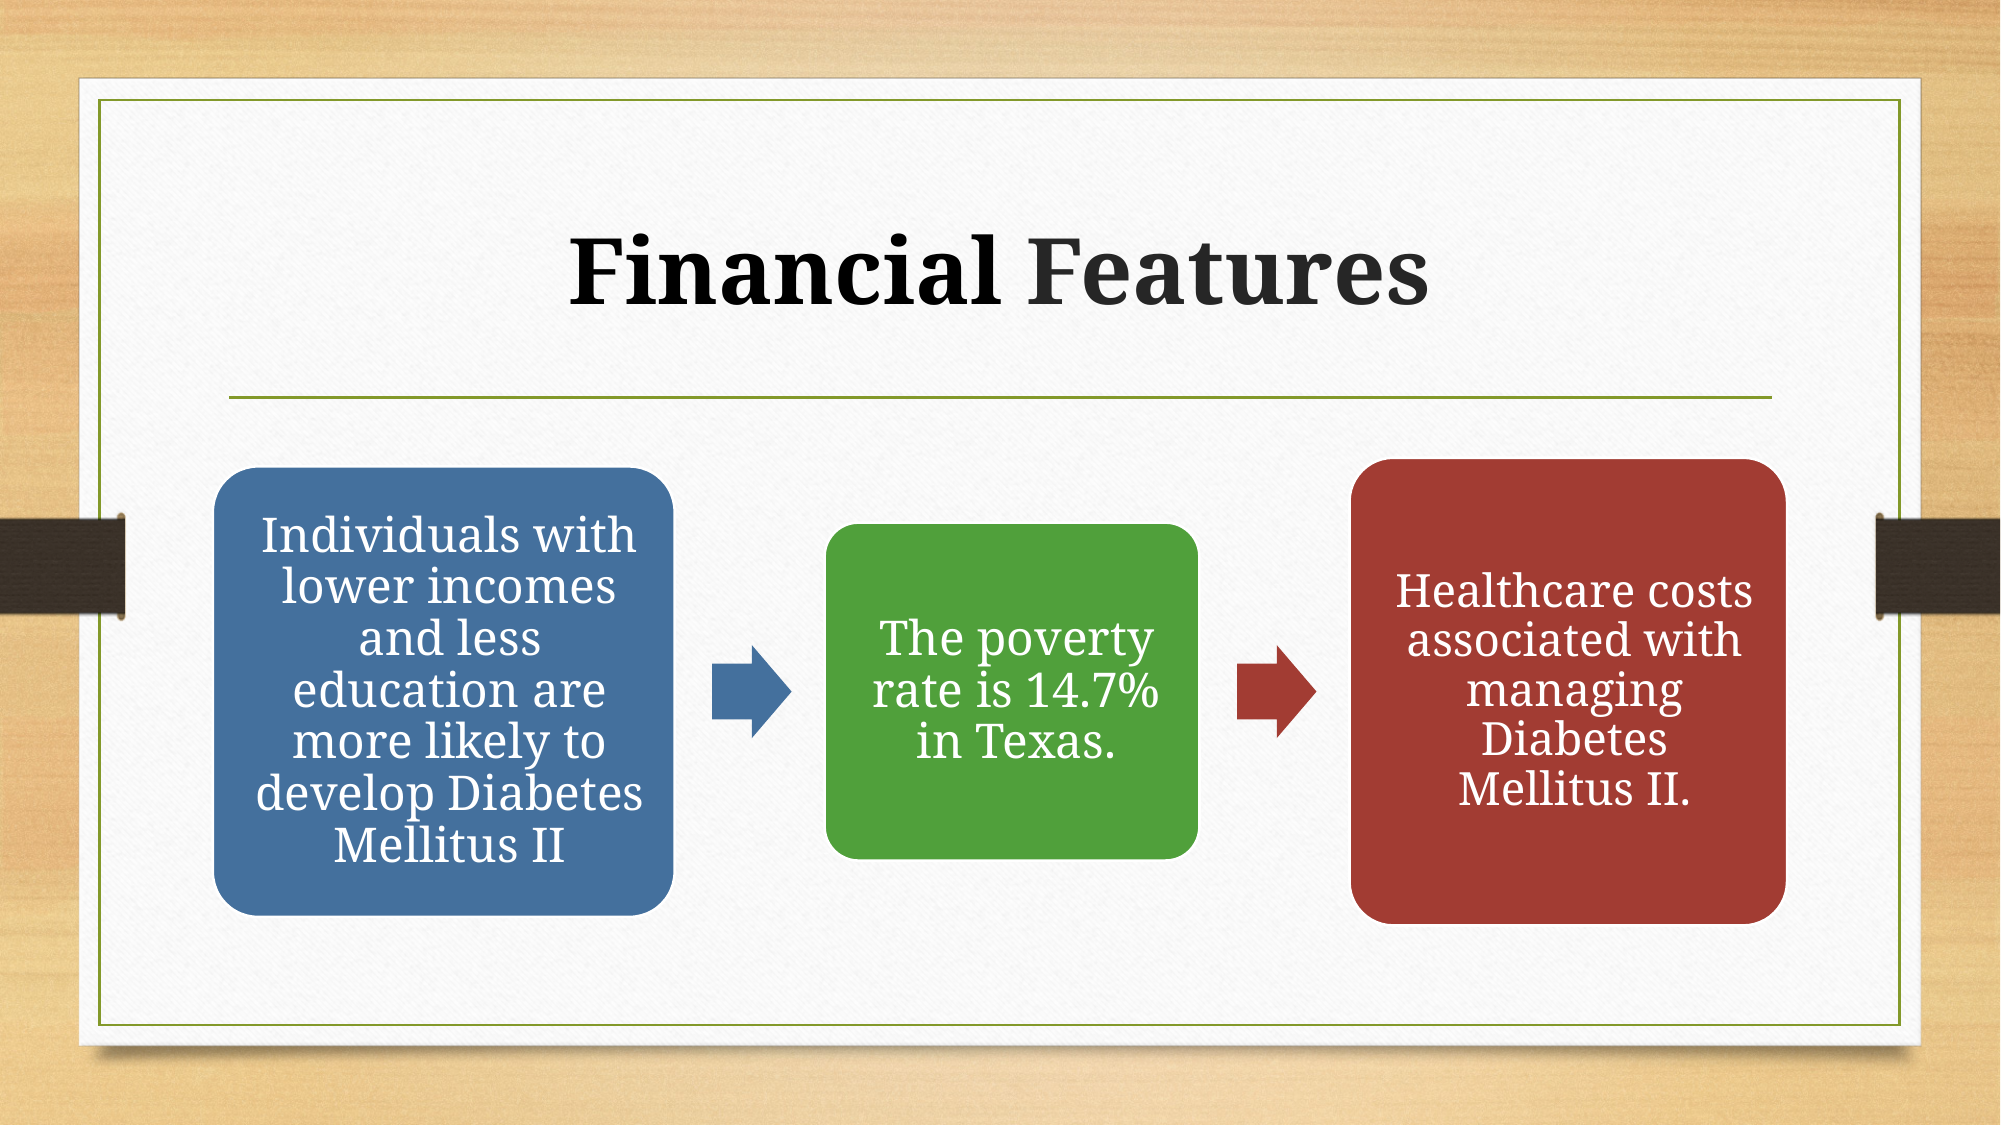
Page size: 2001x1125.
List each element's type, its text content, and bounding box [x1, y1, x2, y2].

picture [0, 0, 2001, 1125]
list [212, 419, 1788, 965]
title Financial Features [212, 161, 1788, 375]
